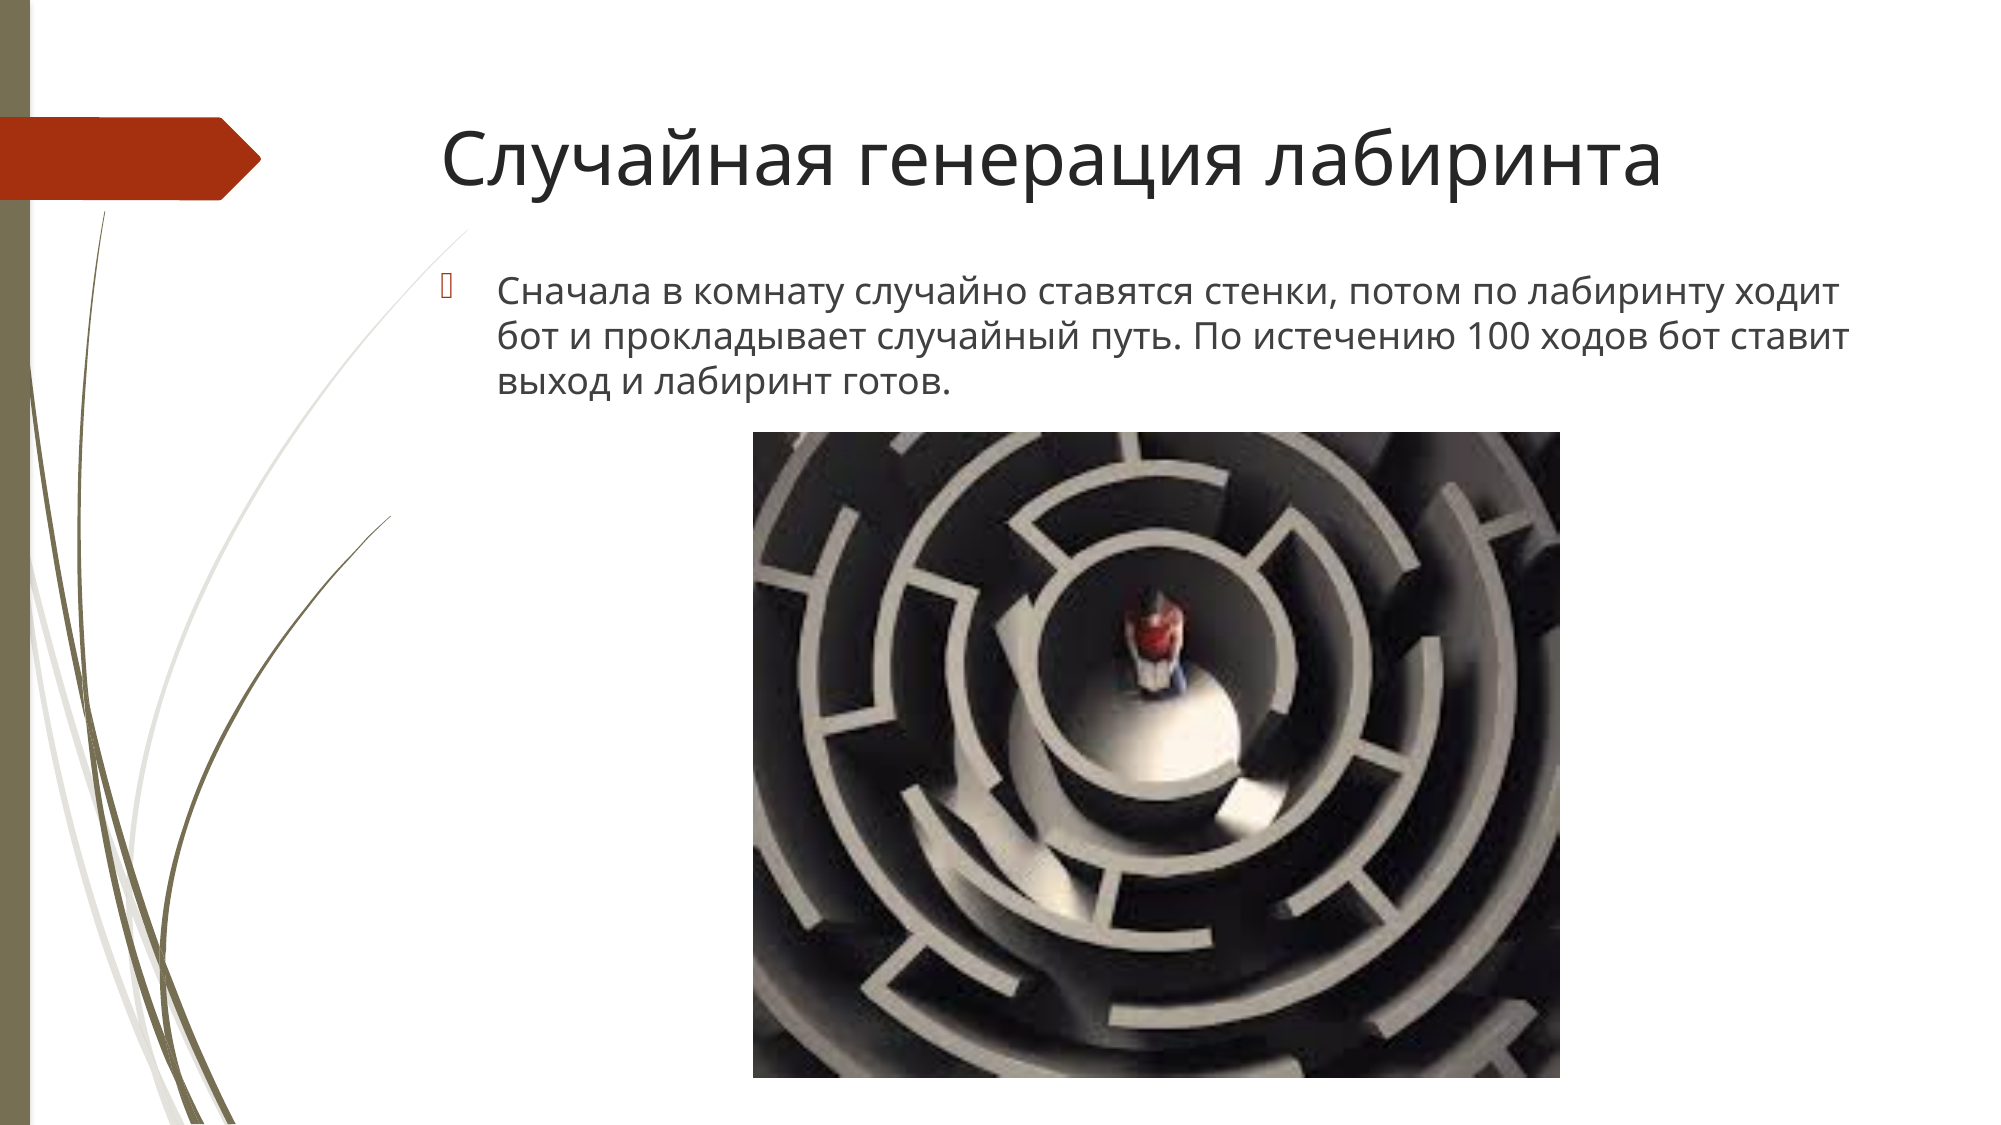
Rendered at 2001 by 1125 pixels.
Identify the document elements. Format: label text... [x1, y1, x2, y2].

list Сначала в комнату случайно ставятся стенки, потом по лабиринту ходит бот и прокладывает случайный путь. По истечению 100 ходов бот ставит выход и лабиринт готов. [425, 259, 1888, 548]
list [753, 432, 1560, 1079]
title Случайная генерация лабиринта [425, 102, 1888, 259]
